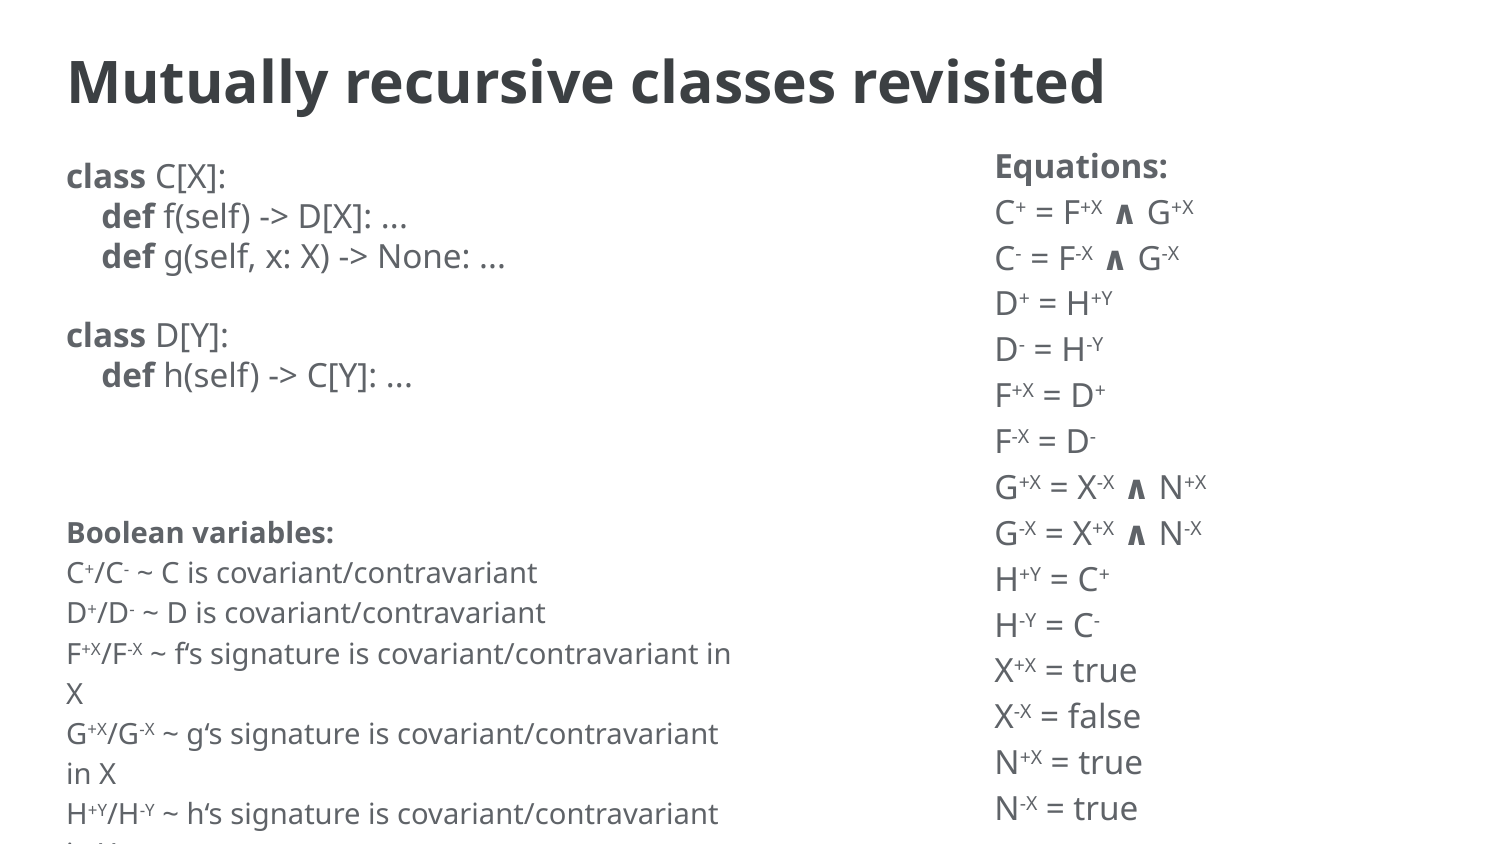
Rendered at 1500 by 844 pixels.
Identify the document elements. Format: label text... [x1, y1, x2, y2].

text_box Equations: C+ = F+X ∧ G+X C- = F-X ∧ G-X D+ = H+Y D- = H-Y F+X = D+ F-X = D- G+X = X-X ∧ N+X G-X = X+X ∧ N-X H+Y = C+ H-Y = C- X+X = true X-X = false N+X = true N-X = true [979, 124, 1449, 843]
text_box class C[X]: def f(self) -> D[X]: ... def g(self, x: X) -> None: ... class D[Y]: def h(self) -> C[Y]: ... [51, 139, 869, 410]
title Mutually recursive classes revisited [51, 30, 1449, 124]
text_box Boolean variables: C+/C- ~ C is covariant/contravariant D+/D- ~ D is covariant/contravariant F+X/F-X ~ f‘s signature is covariant/contravariant in X G+X/G-X ~ g‘s signature is covariant/contravariant in X H+Y/H-Y ~ h‘s signature is covariant/contravariant in Y X+X/X-X ~ X is covariant/contravariant in X N+X/N-X ~ None is covariant/contravariant in X [51, 494, 763, 844]
